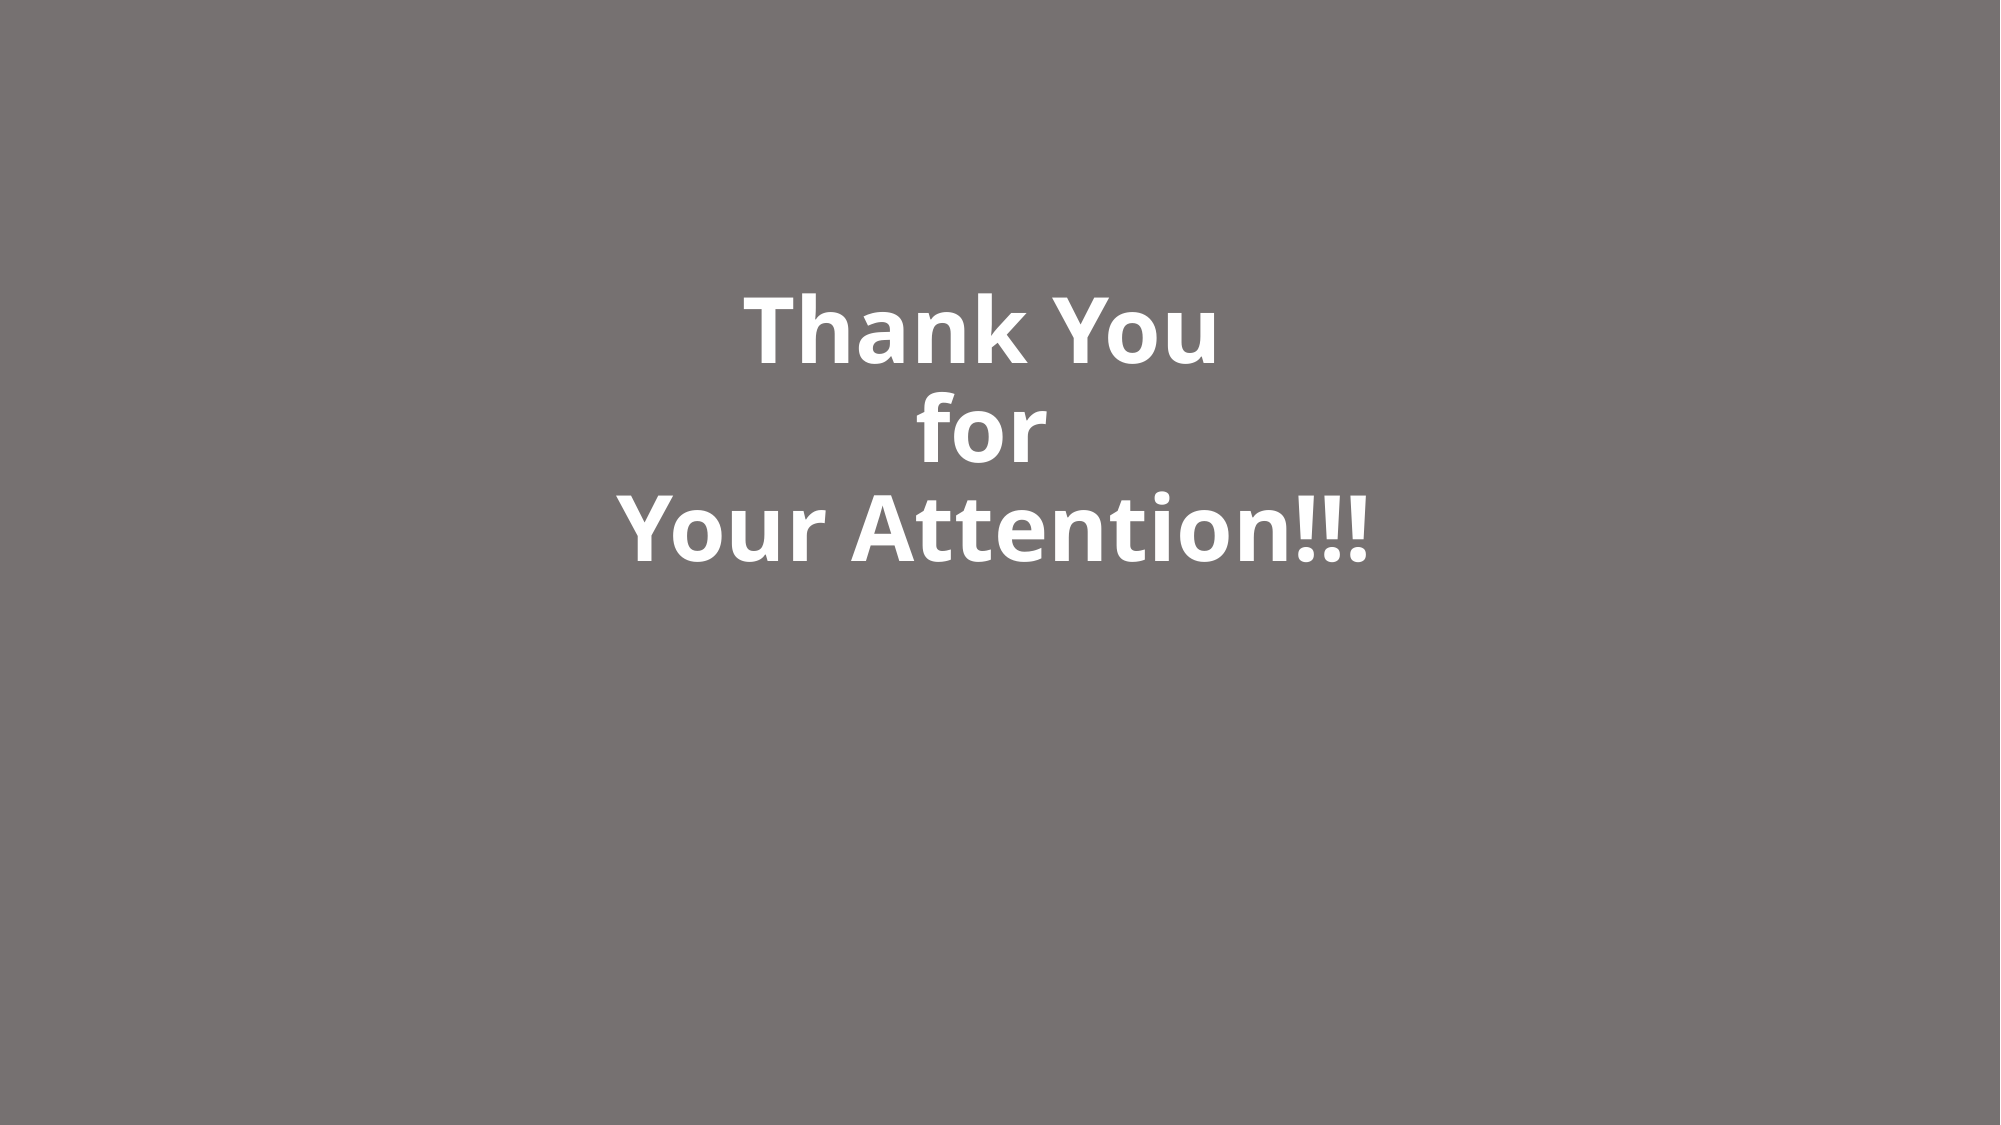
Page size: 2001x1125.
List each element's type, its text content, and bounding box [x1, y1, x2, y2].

title Thank You for Your Attention!!! [179, 346, 1810, 520]
